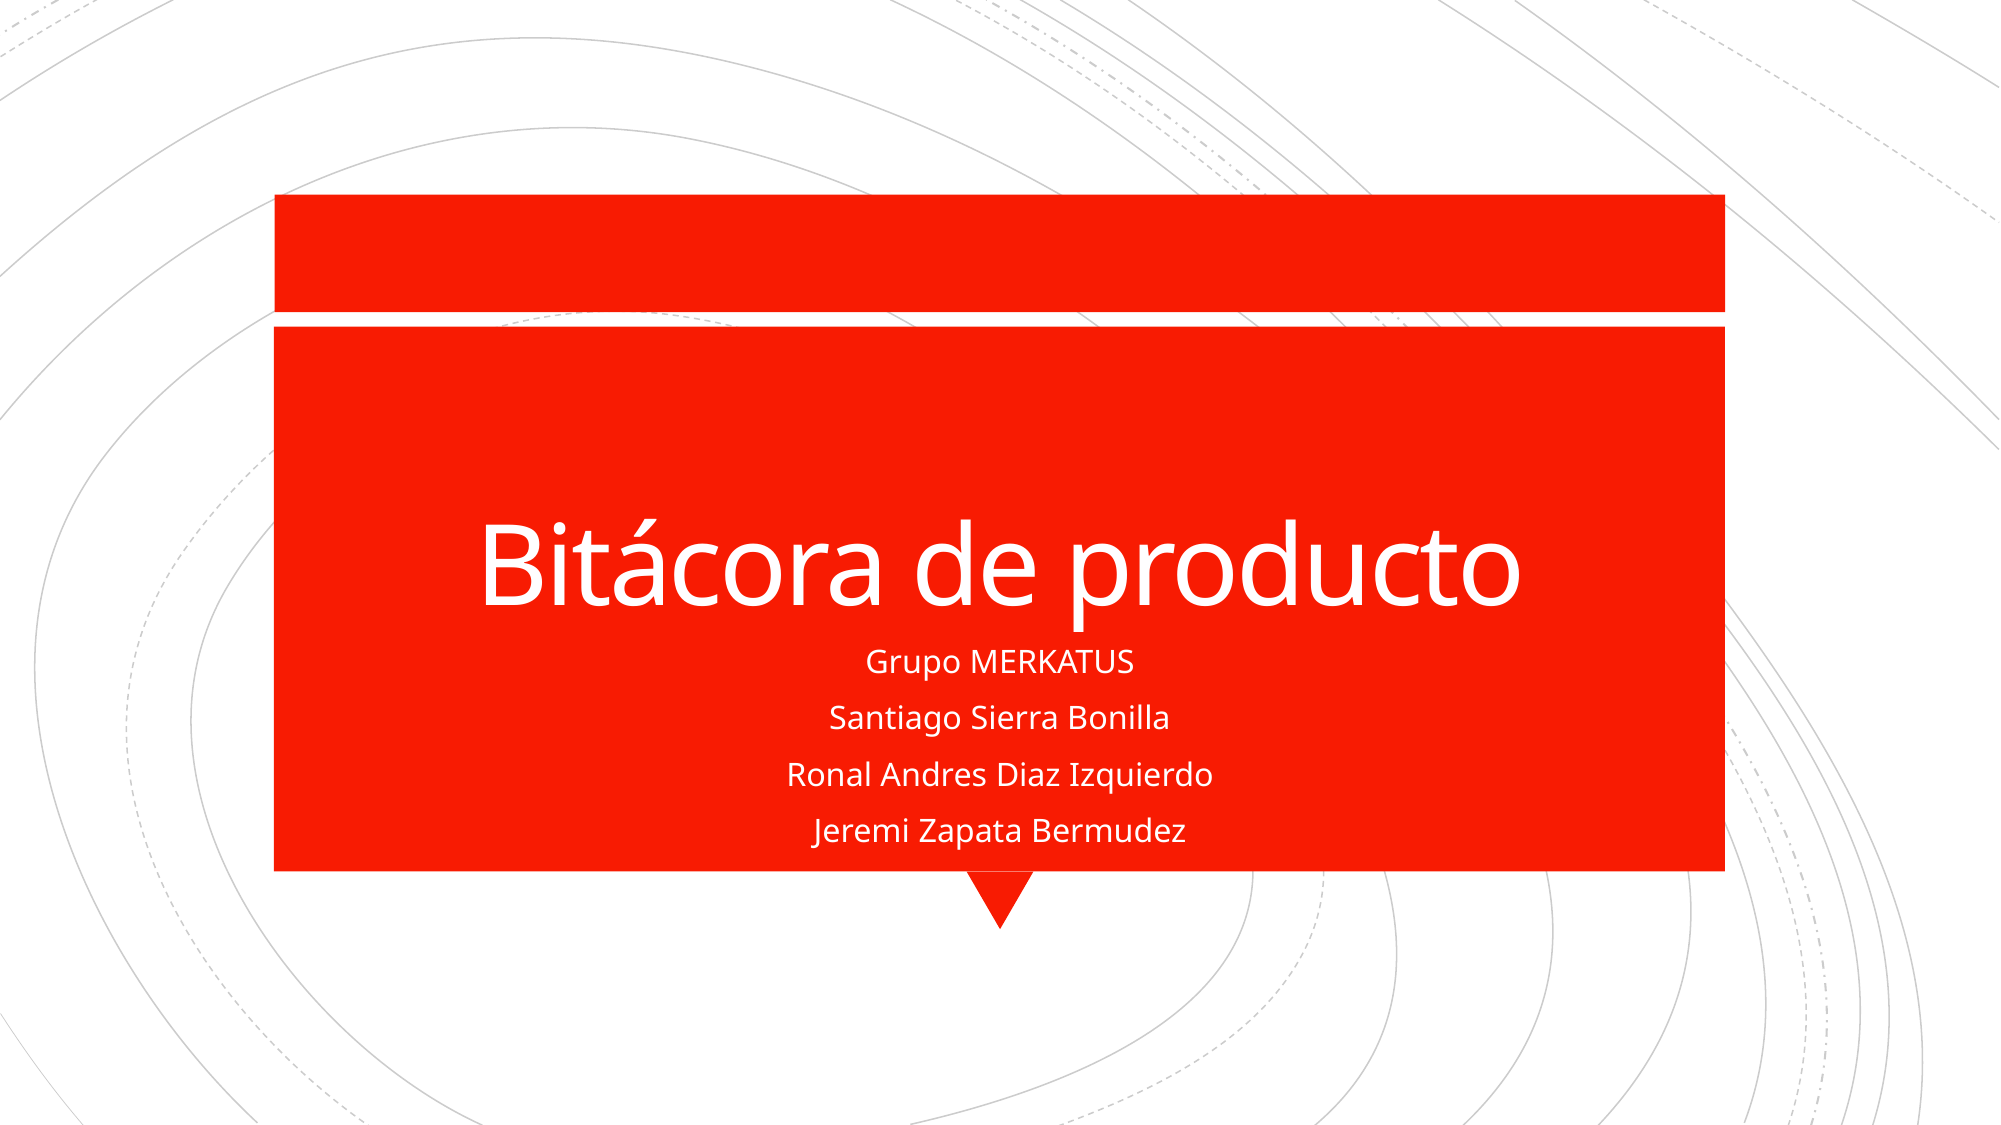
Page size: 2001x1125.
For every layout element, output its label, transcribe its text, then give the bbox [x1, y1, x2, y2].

subtitle Grupo MERKATUS Santiago Sierra Bonilla Ronal Andres Diaz Izquierdo Jeremi Zapata Bermudez [288, 640, 1712, 858]
title Bitácora de producto [288, 340, 1713, 628]
